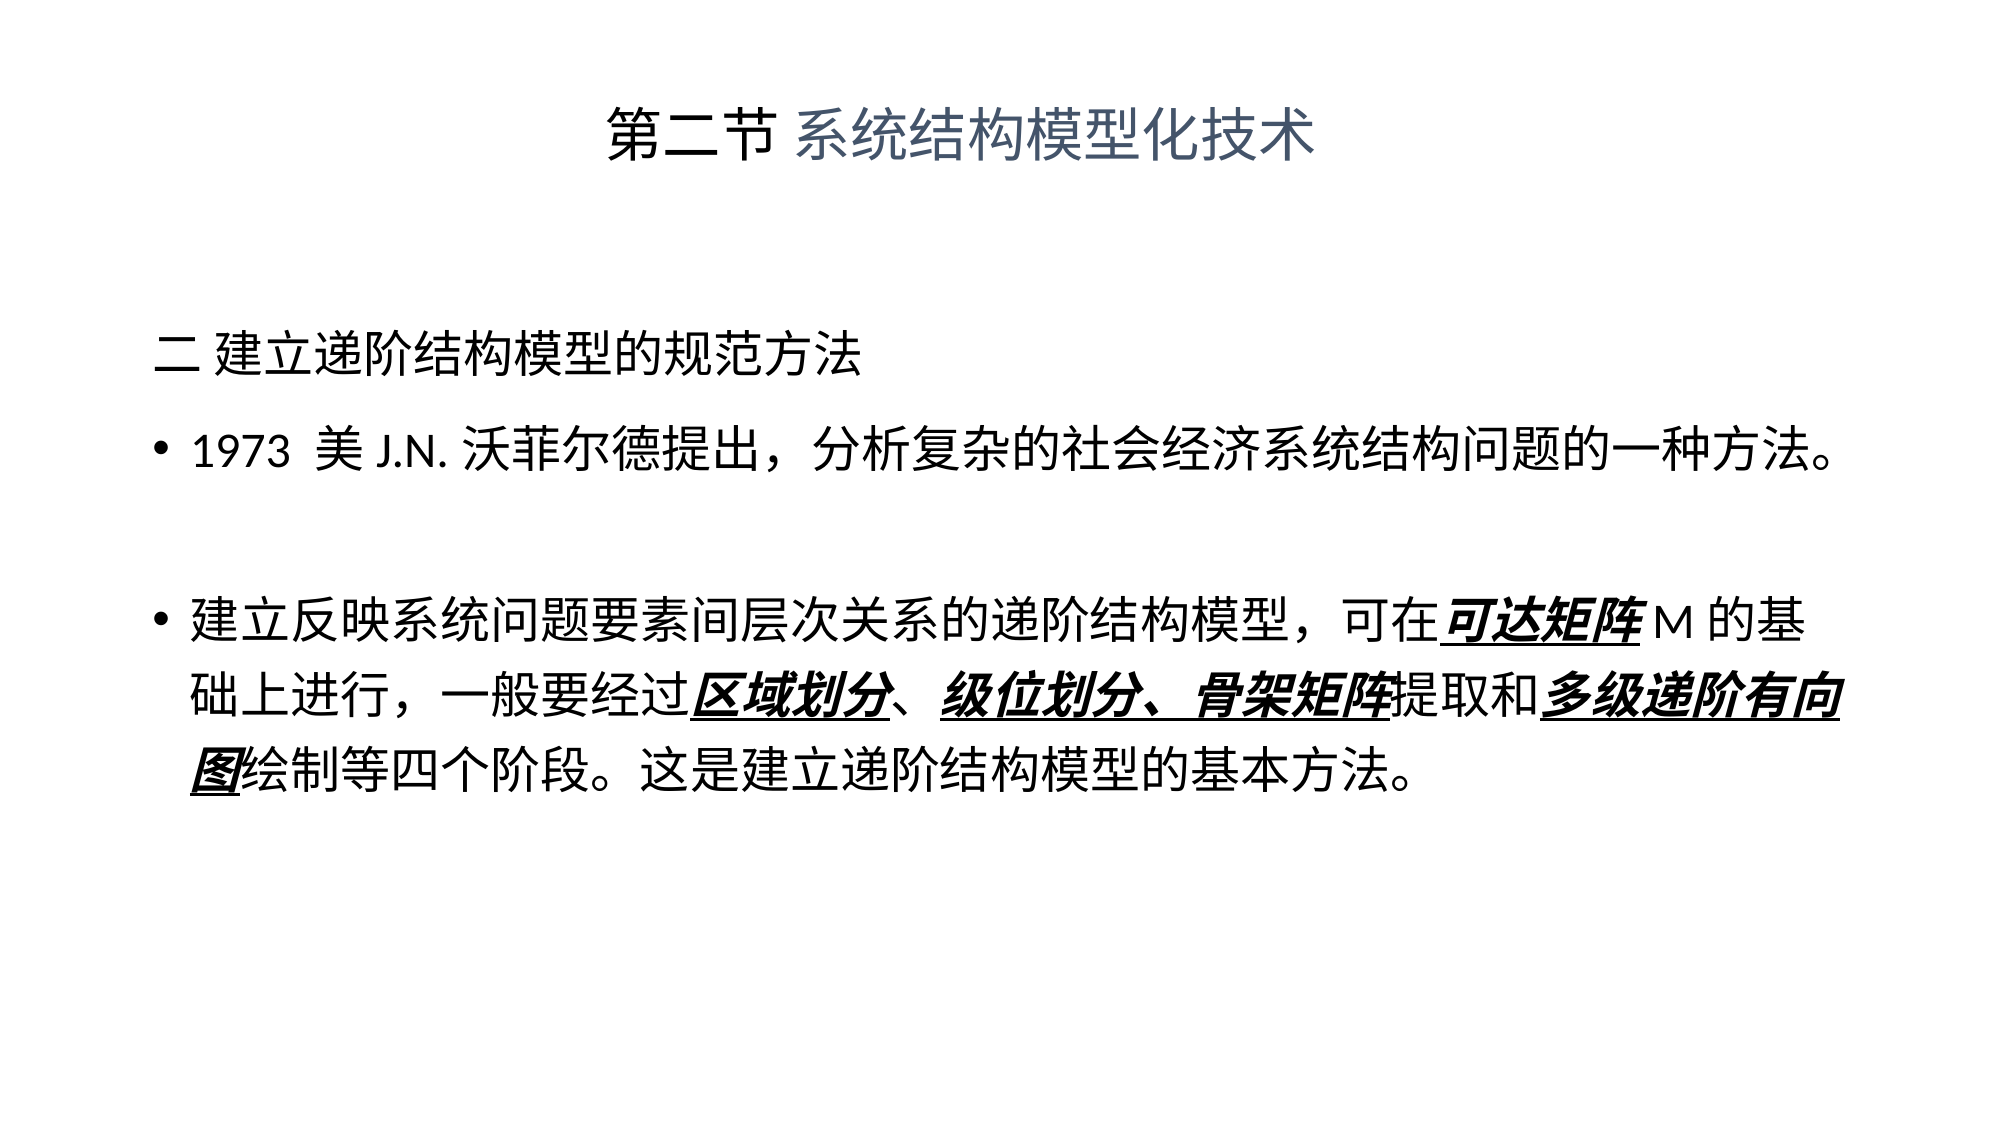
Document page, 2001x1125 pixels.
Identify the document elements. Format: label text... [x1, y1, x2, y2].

text_box 第二节 系统结构模型化技术 [589, 90, 1332, 176]
list 二 建立递阶结构模型的规范方法 1973 美J.N.沃菲尔德提出，分析复杂的社会经济系统结构问题的一种方法。 建立反映系统问题要素间层次关系的递阶结构模型，可在可达矩阵M的基础上进行，一般要经过区域划分、级位划分、骨架矩阵提取和多级递阶有向图绘制等四个阶段。这是建立递阶结构模型的基本方法。 [137, 299, 1863, 1014]
